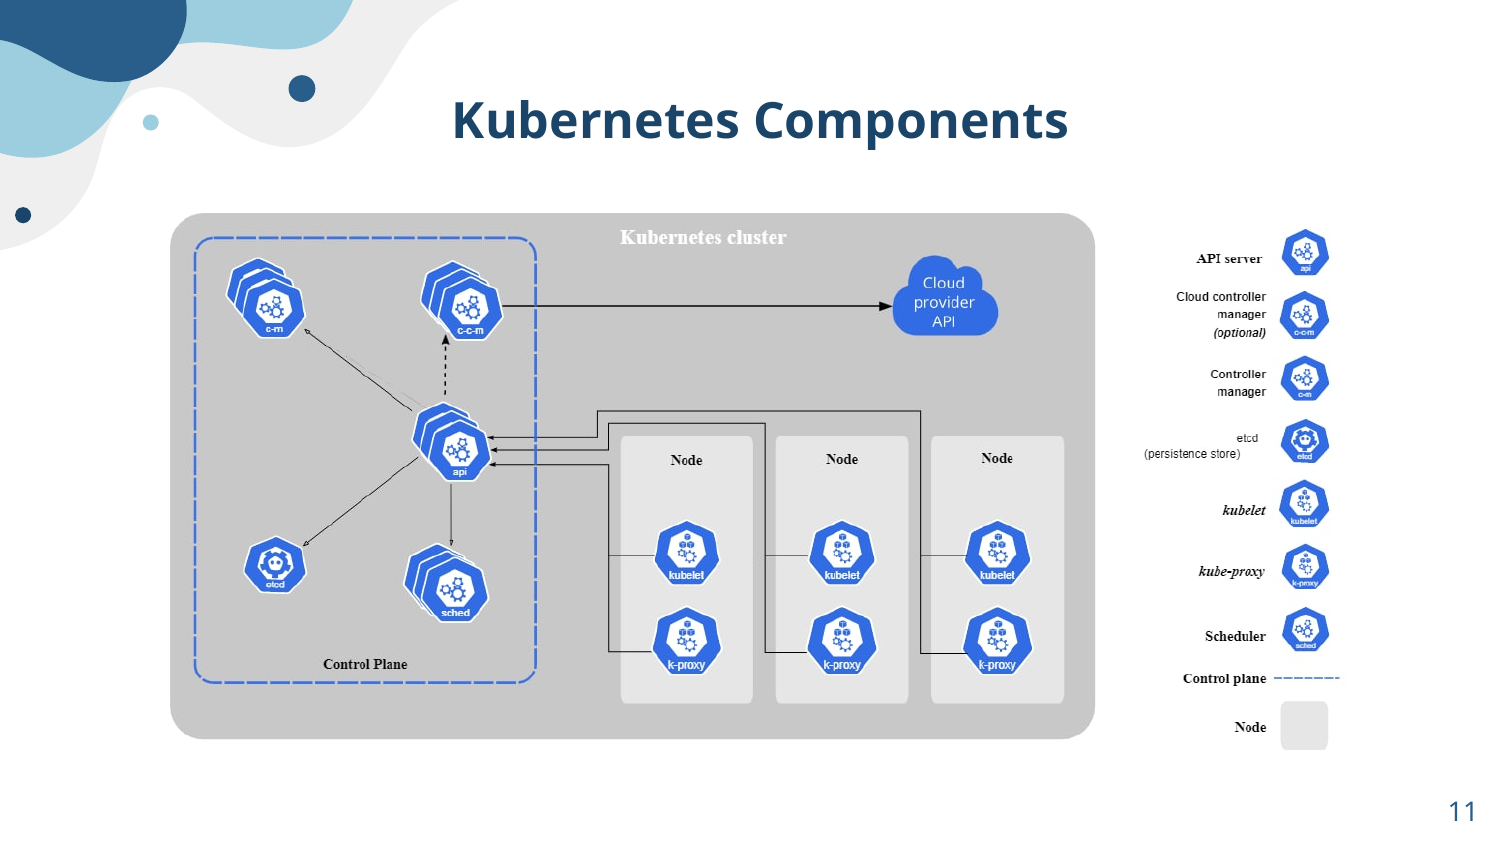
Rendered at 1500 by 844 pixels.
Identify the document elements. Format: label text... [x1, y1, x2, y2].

title Kubernetes Components [155, 73, 1366, 170]
picture [155, 197, 1366, 764]
slide_number ‹#› [1403, 779, 1494, 844]
